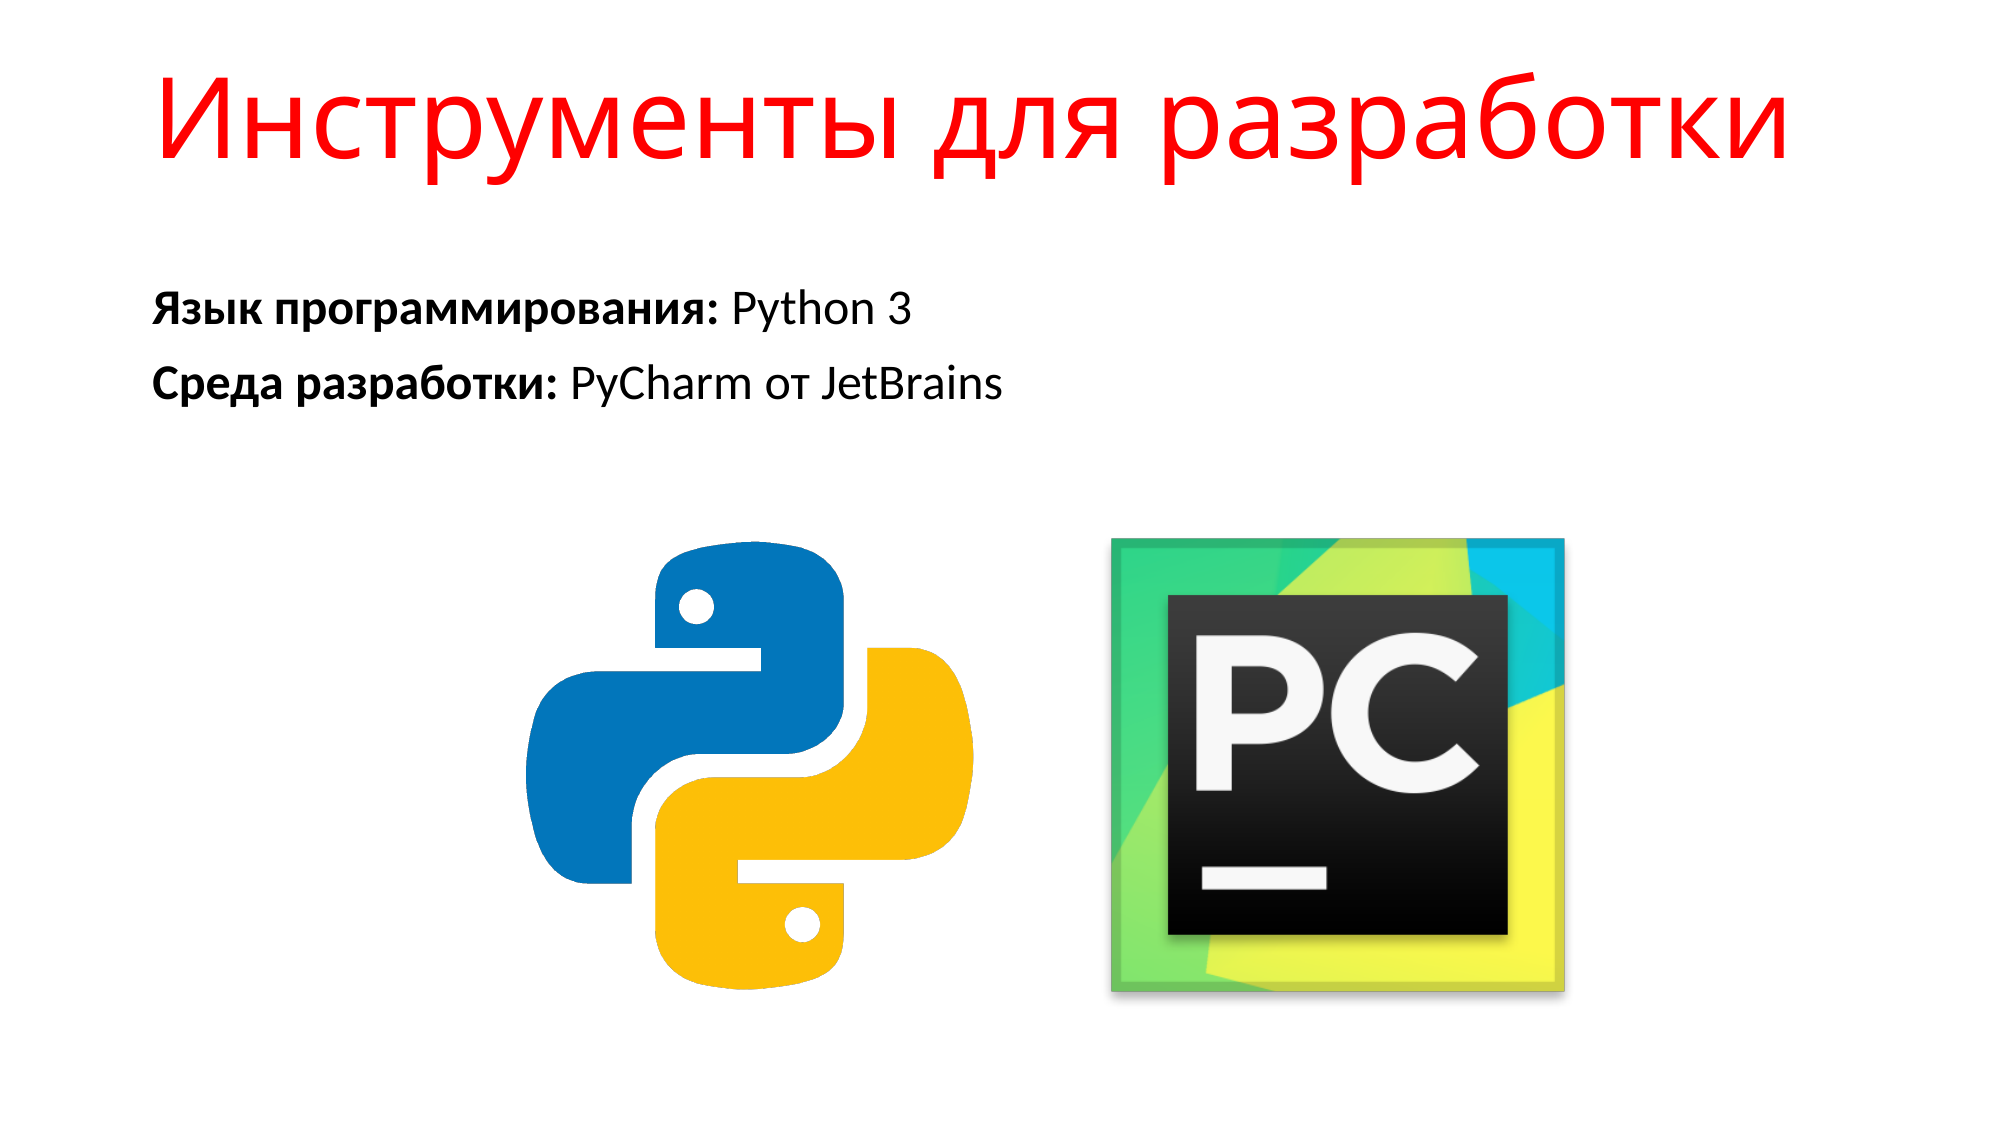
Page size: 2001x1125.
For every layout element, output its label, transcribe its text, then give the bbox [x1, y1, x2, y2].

picture [472, 463, 1640, 1067]
title Инструменты для разработки [137, 0, 1863, 191]
list Язык программирования: Python 3 Среда разработки: PyCharm от JetBrains [137, 273, 1863, 520]
